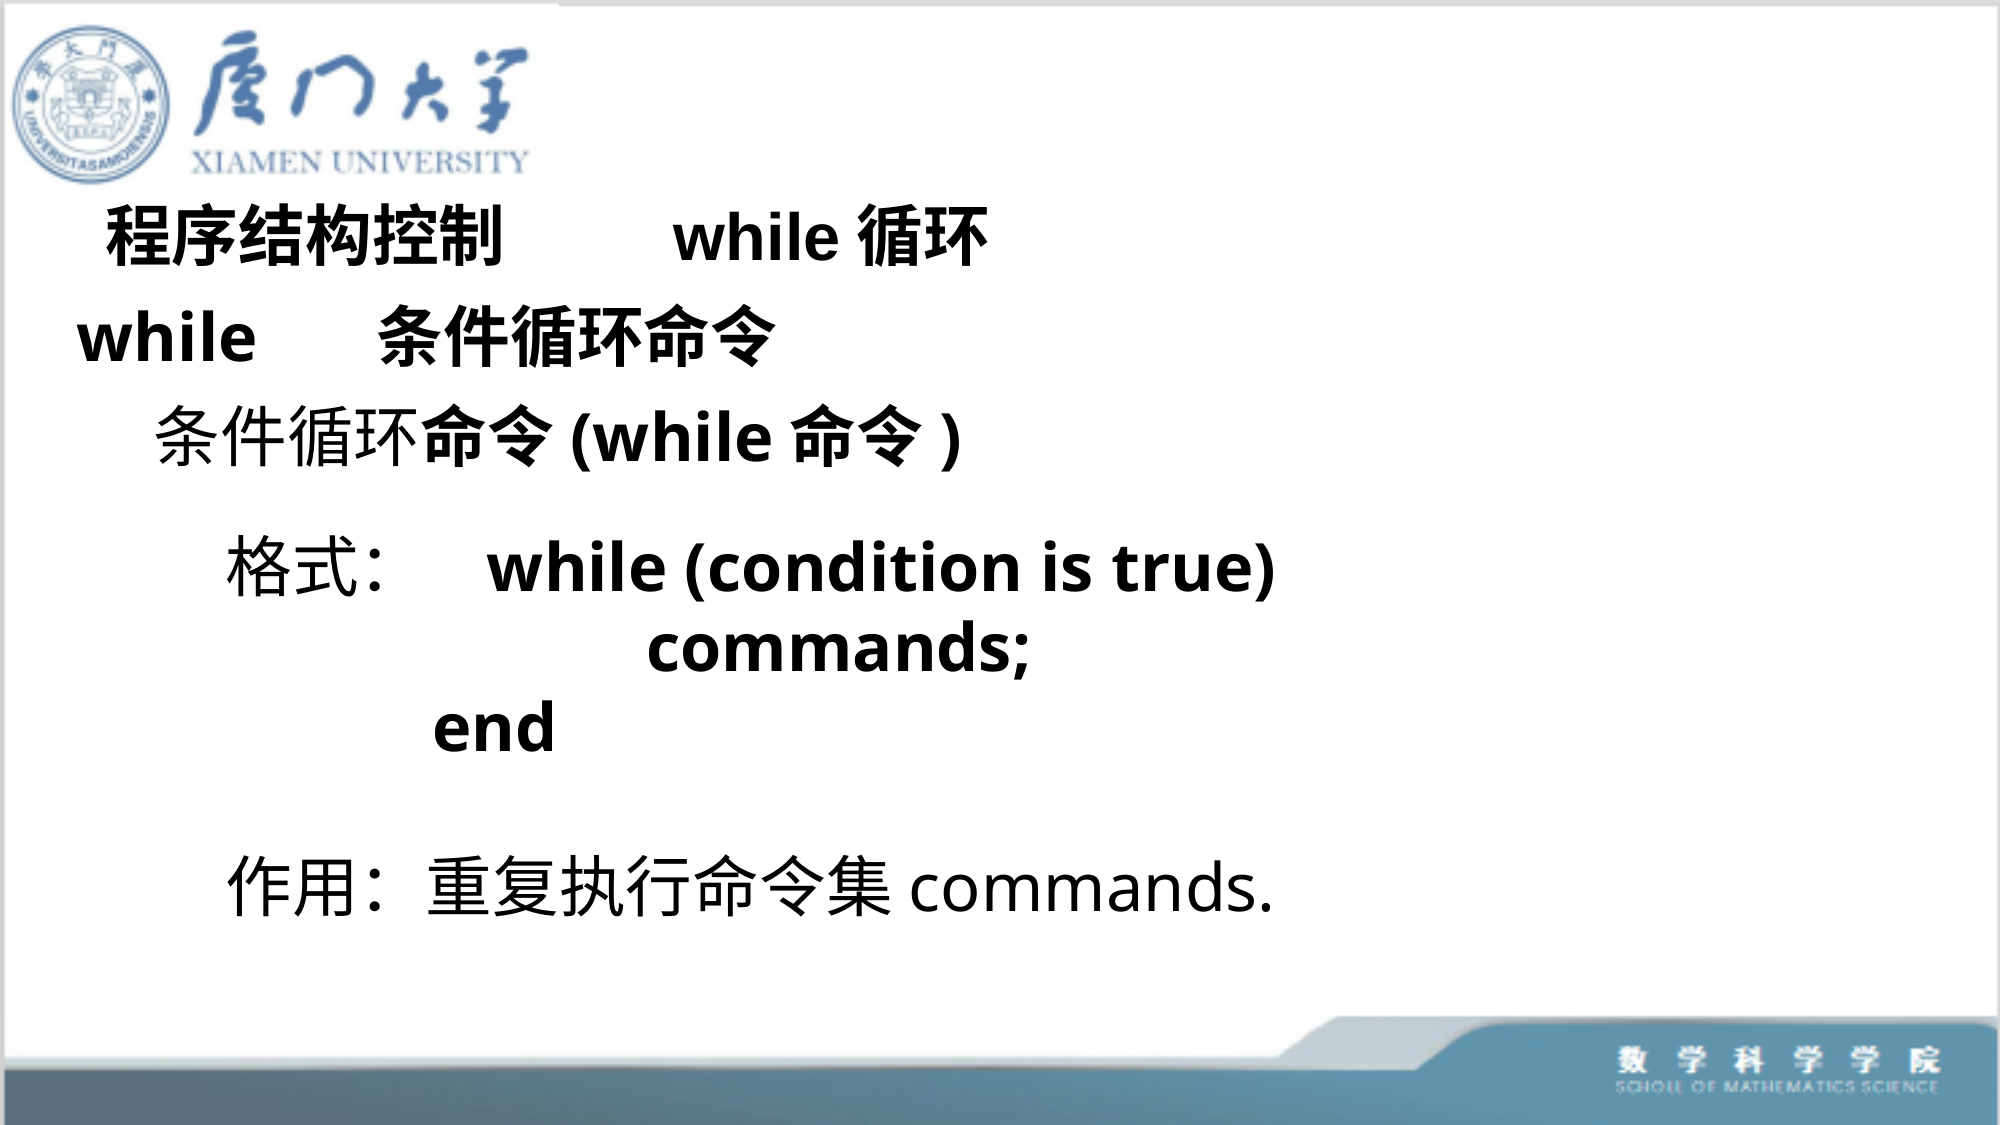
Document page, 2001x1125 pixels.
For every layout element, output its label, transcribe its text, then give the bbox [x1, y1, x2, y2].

text_box 程序结构控制 while循环 [59, 186, 1555, 282]
text_box 条件循环命令(while命令) [138, 386, 977, 482]
text_box 格式： while (condition is true) commands; end 作用：重复执行命令集commands. [210, 517, 1659, 933]
text_box while 条件循环命令 [62, 299, 1374, 371]
text_box C=A^2 [0, 0, 2000, 1125]
